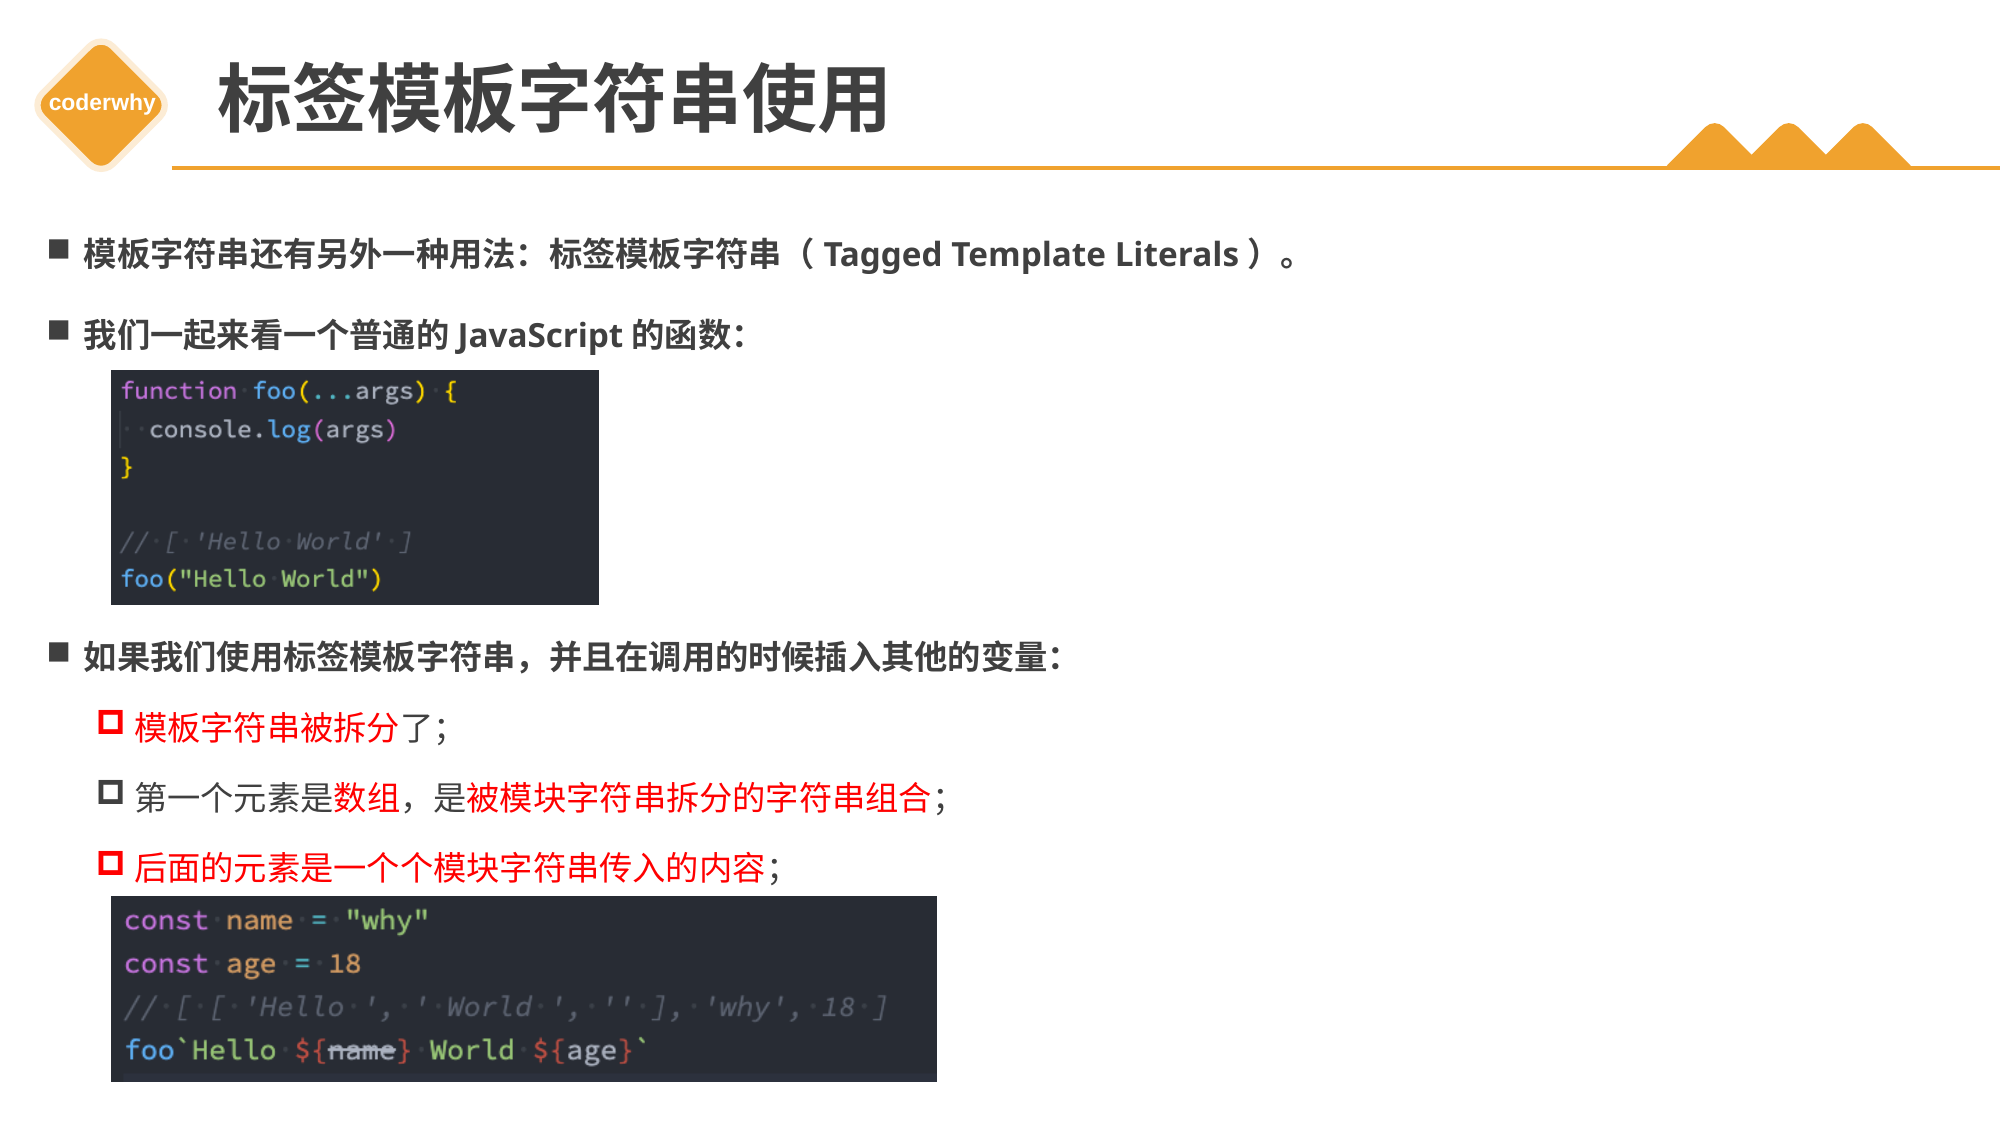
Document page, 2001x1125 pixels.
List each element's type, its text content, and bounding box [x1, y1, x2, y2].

picture [111, 896, 937, 1082]
list 模板字符串还有另外一种用法：标签模板字符串（Tagged Template Literals）。 我们一起来看一个普通的JavaScript的函数： 如果我们使用标签模板字符串，并且在调用的时候插入其他的变量： 模板字符串被拆分了； 第一个元素是数组，是被模块字符串拆分的字符串组合； 后面的元素是一个个模块字符串传入的内容； [31, 206, 1979, 1100]
title 标签模板字符串使用 [202, 43, 1857, 161]
picture [111, 370, 599, 605]
